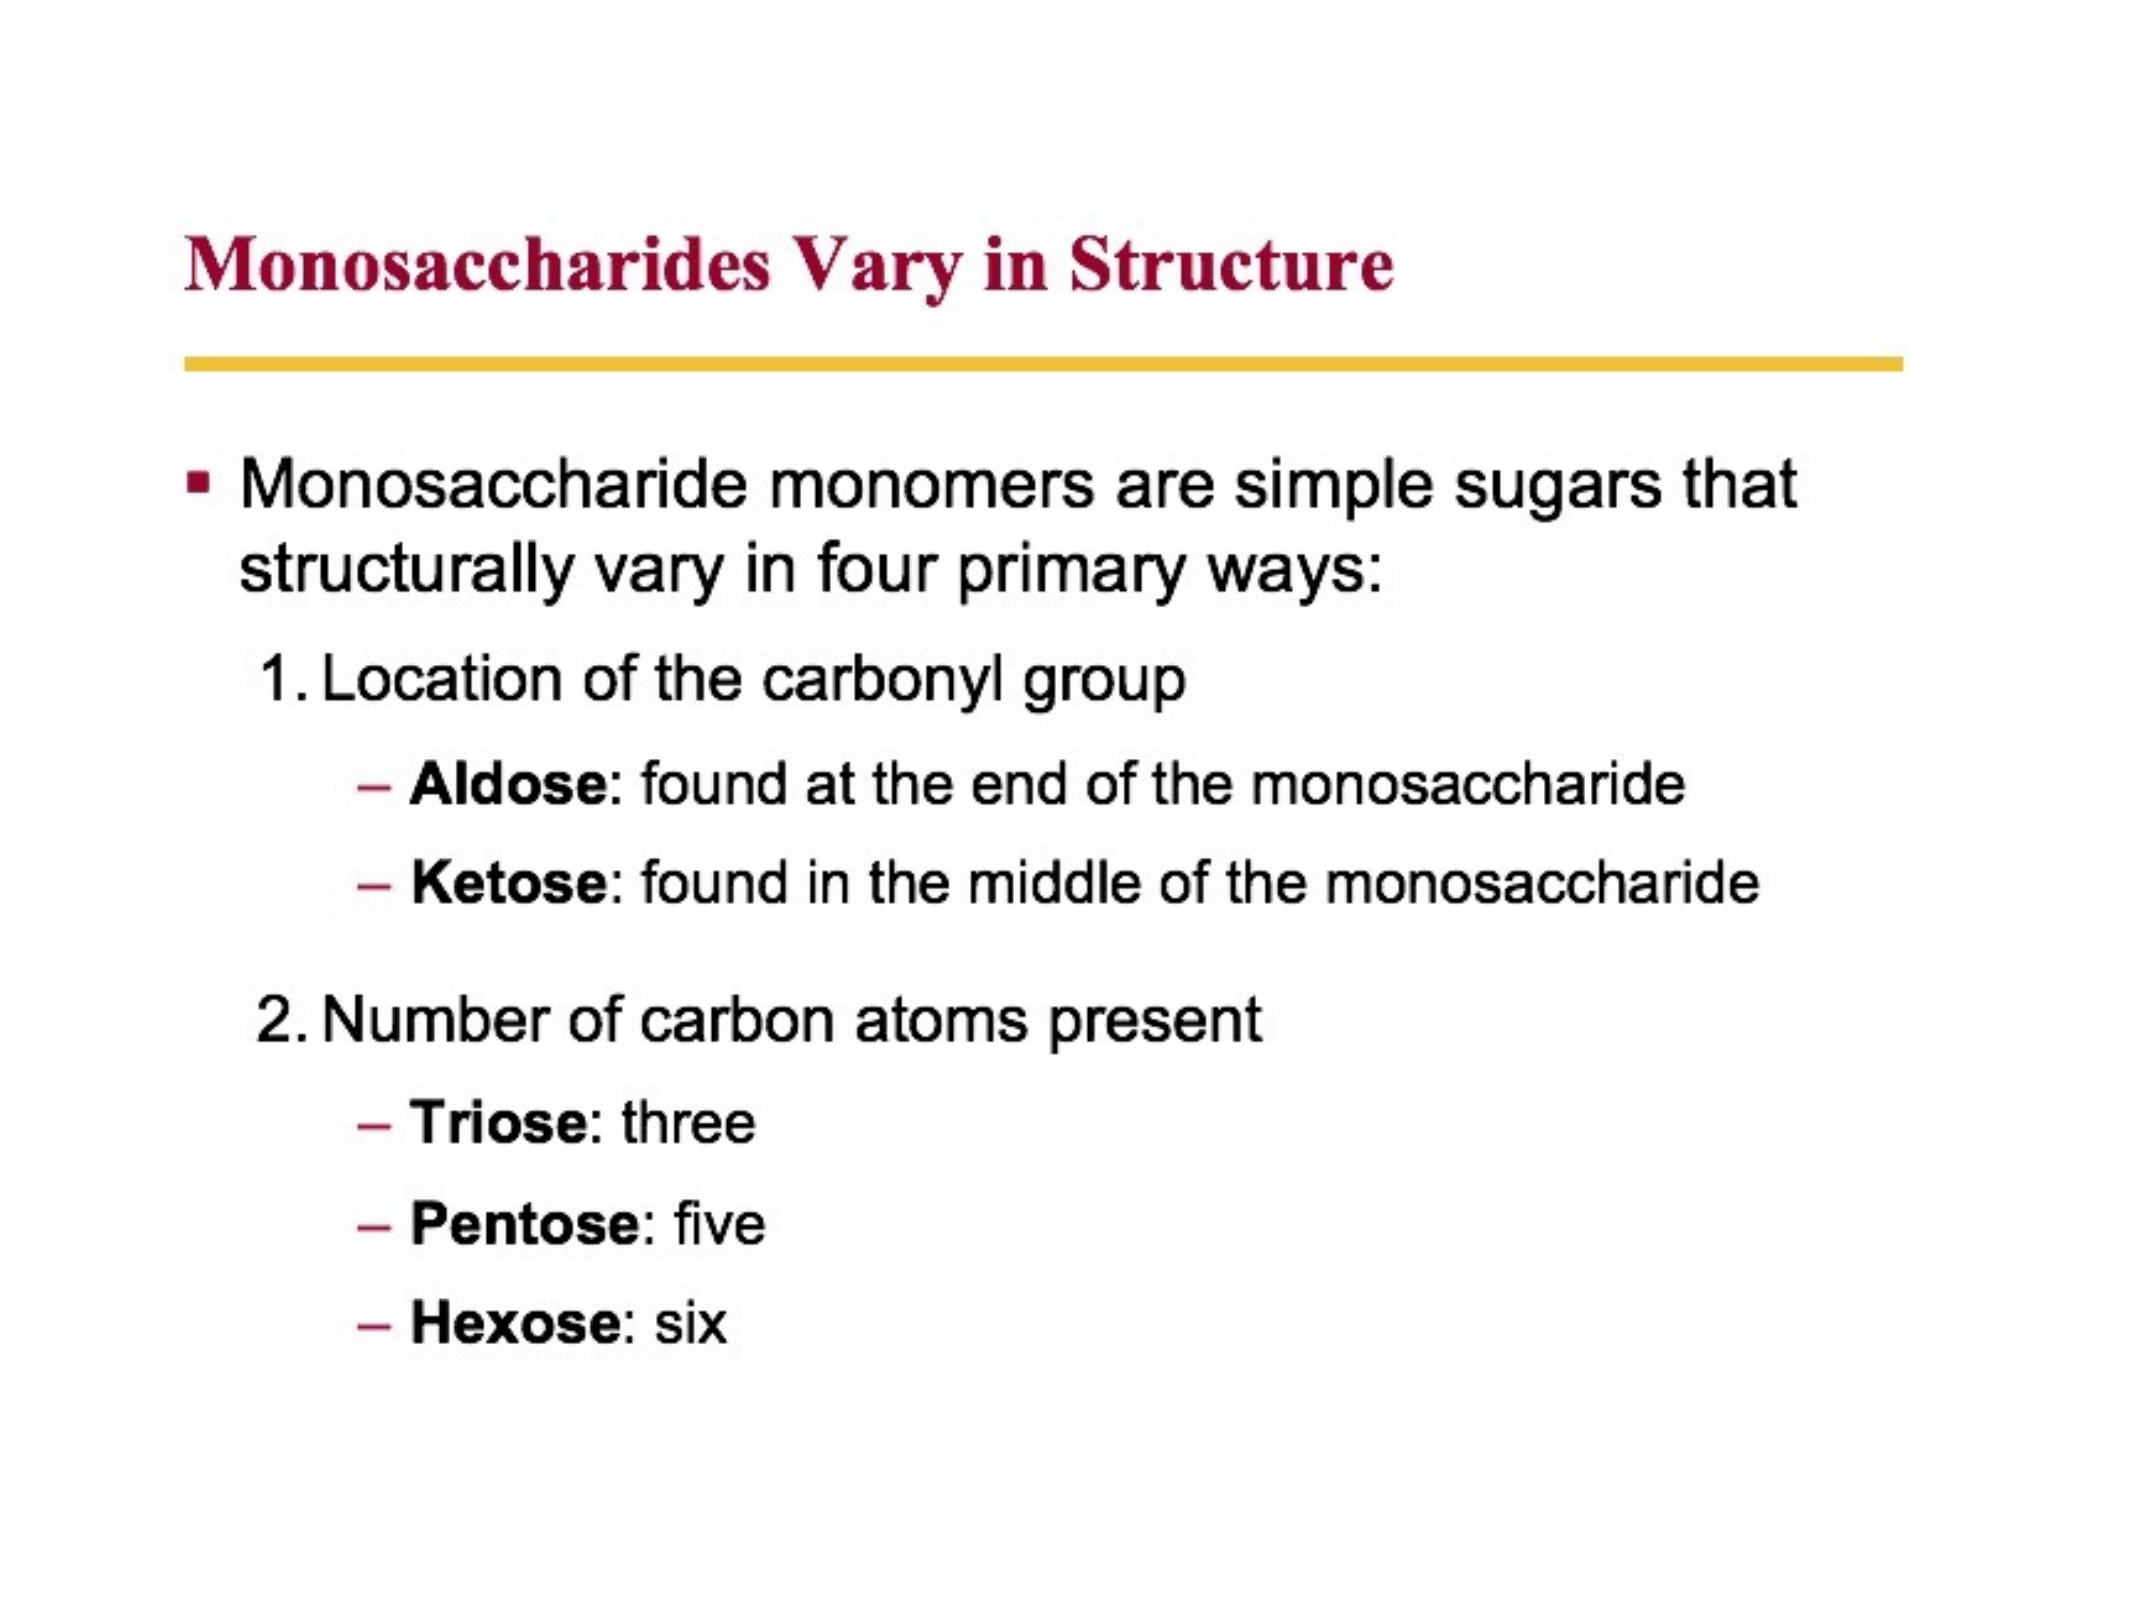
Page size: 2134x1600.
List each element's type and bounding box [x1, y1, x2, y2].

picture [167, 214, 1909, 1434]
